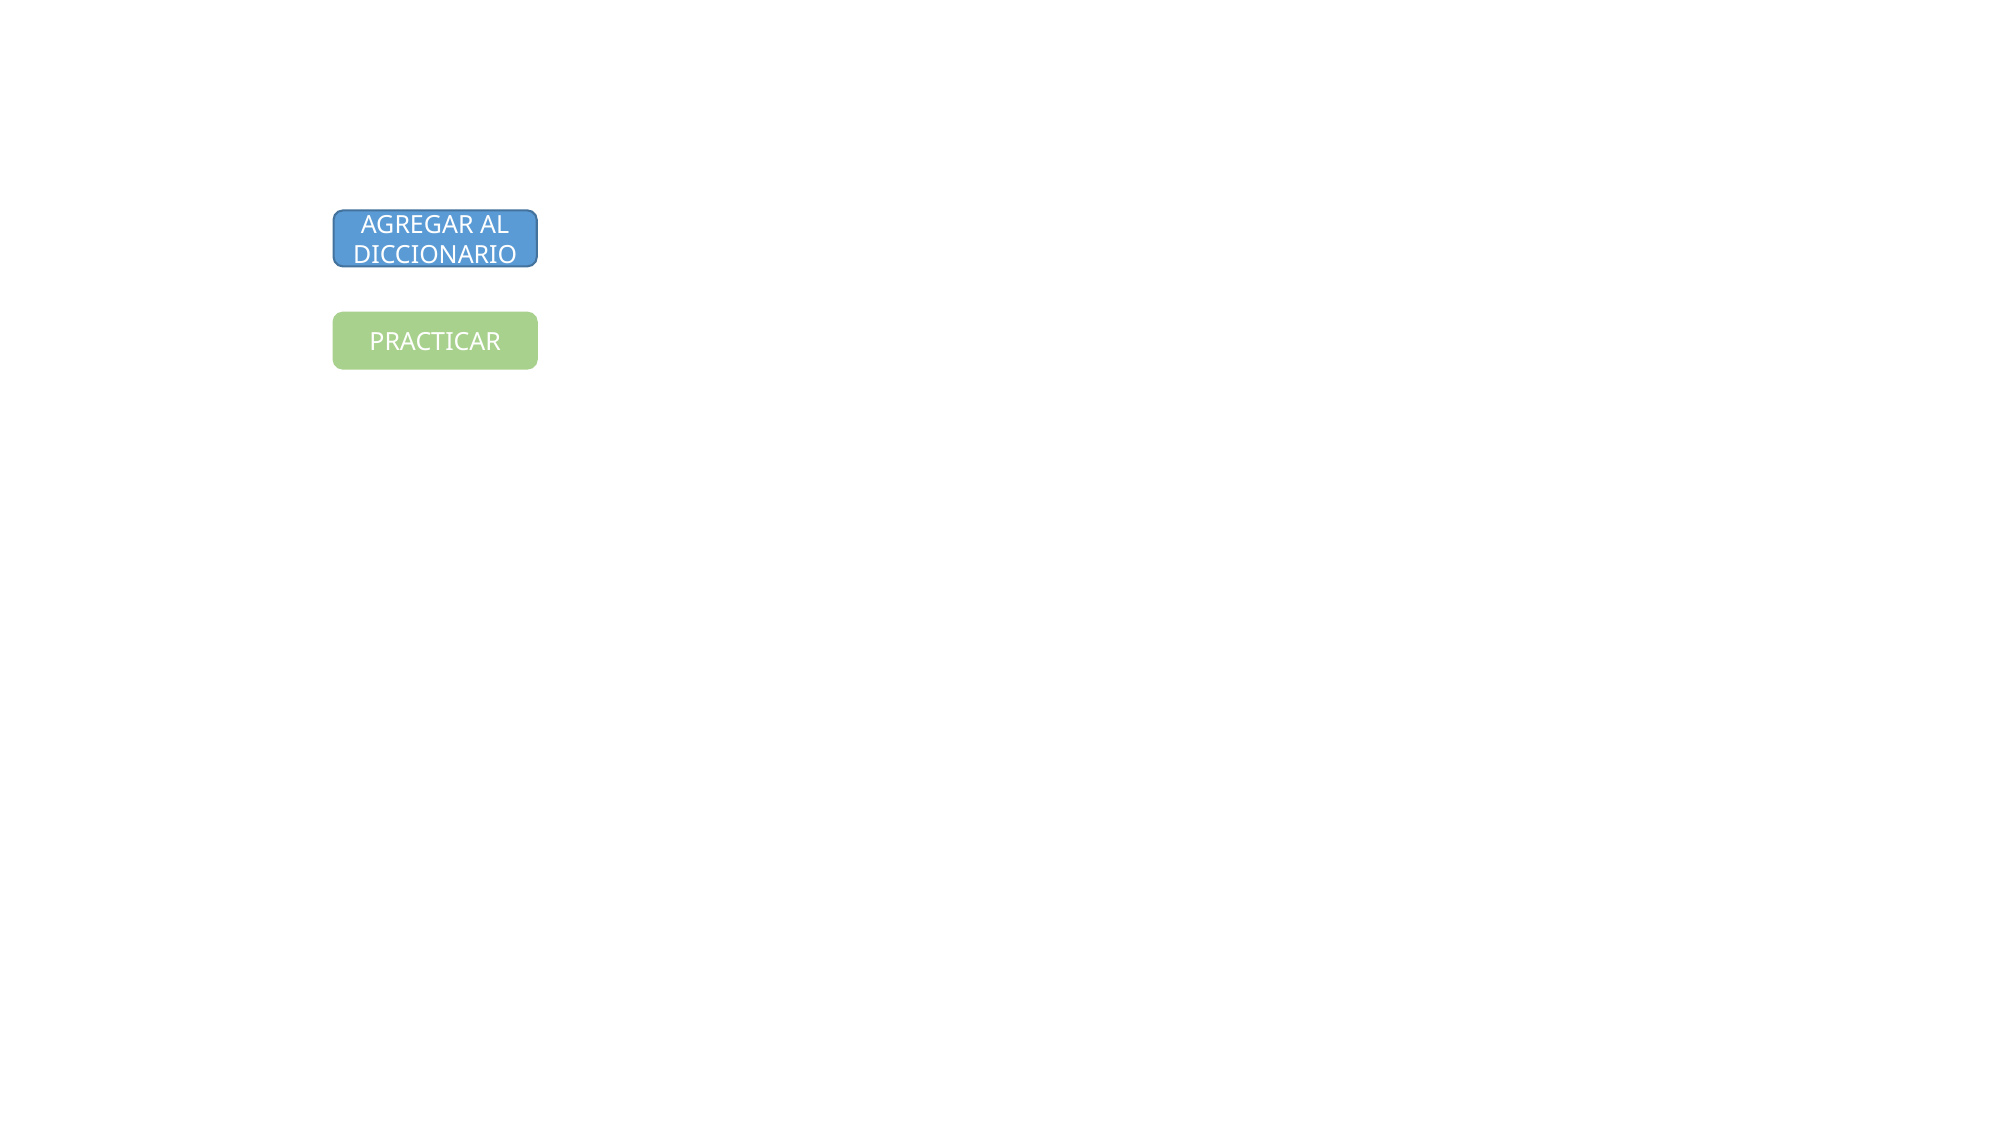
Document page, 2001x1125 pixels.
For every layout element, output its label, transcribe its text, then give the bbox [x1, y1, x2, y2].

text_box AGREGAR AL DICCIONARIO [332, 209, 538, 268]
text_box PRACTICAR [332, 311, 538, 370]
